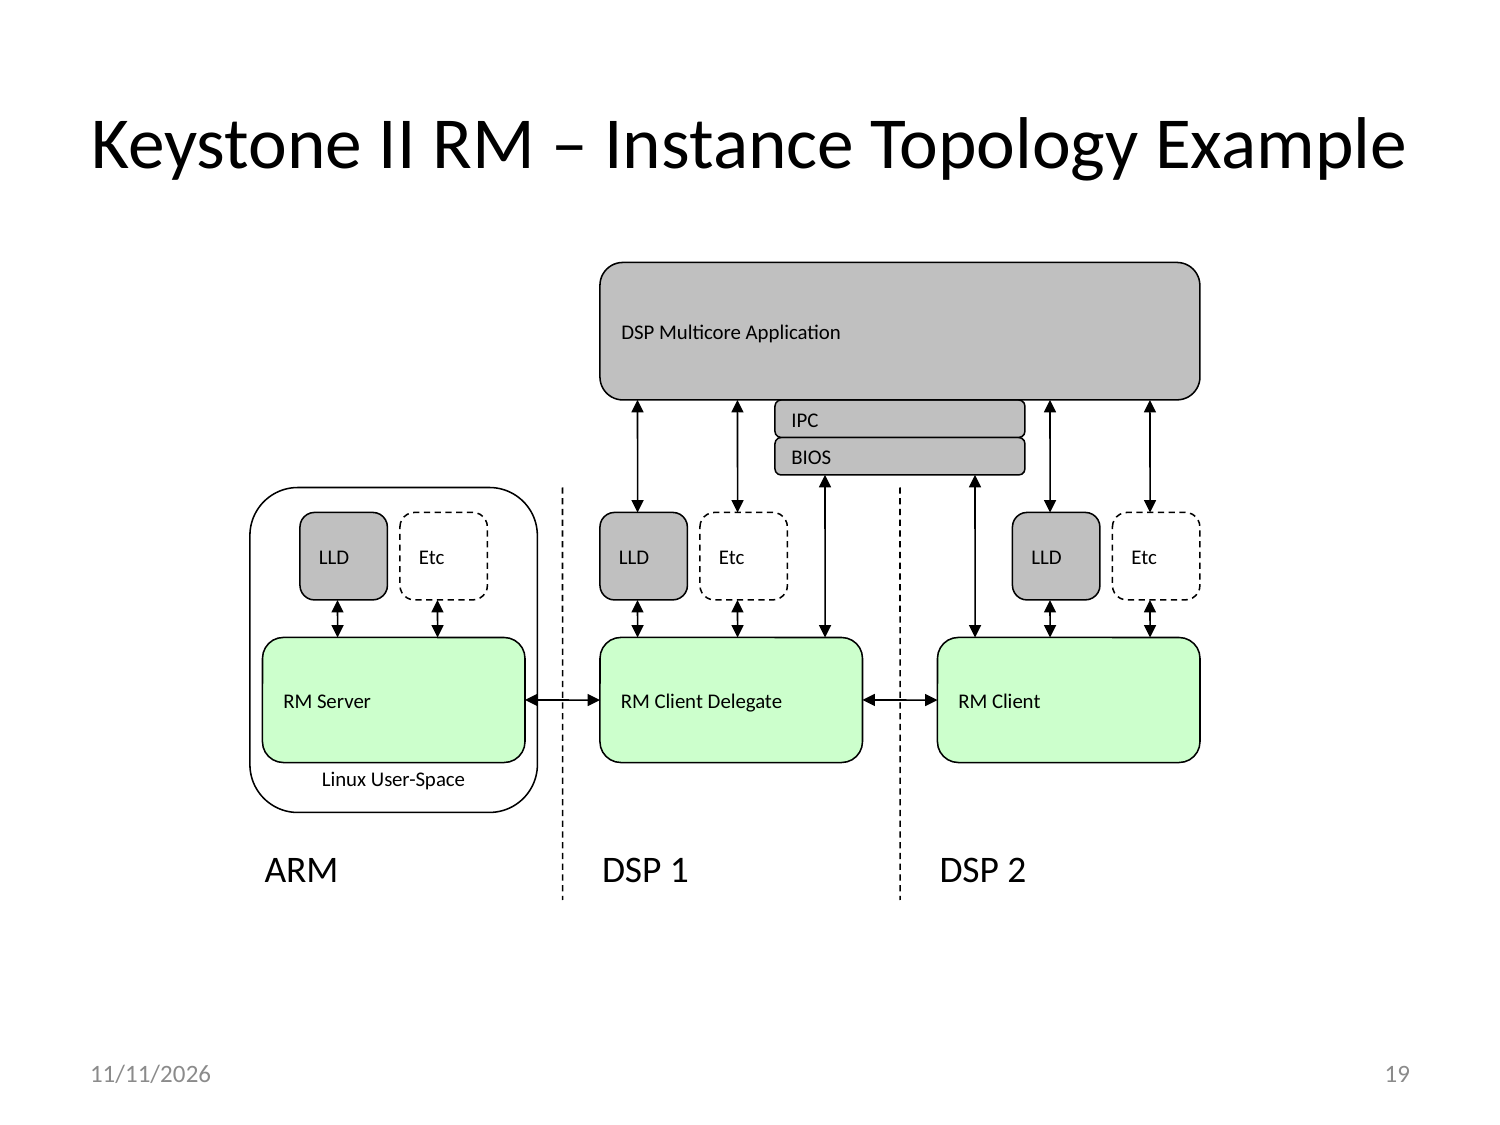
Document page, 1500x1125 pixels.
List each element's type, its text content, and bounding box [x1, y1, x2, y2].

text_box Etc [699, 512, 788, 600]
text_box [1143, 600, 1157, 638]
text_box [331, 600, 344, 638]
text_box [525, 693, 562, 707]
text_box DSP 2 [924, 837, 1213, 898]
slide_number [75, 1042, 425, 1103]
text_box LLD [299, 512, 388, 600]
text_box LLD [599, 512, 688, 600]
slide_number 19 [1074, 1042, 1425, 1103]
text_box RM Server [262, 637, 526, 763]
title Keystone II RM – Instance Topology Example [75, 45, 1425, 233]
text_box Etc [399, 512, 488, 600]
text_box IPC [774, 400, 1025, 438]
text_box BIOS [774, 438, 1025, 475]
text_box RM Client [937, 637, 1201, 763]
text_box [862, 693, 938, 707]
text_box DSP 1 [587, 837, 875, 898]
text_box LLD [1012, 512, 1100, 600]
text_box Linux User-Space [249, 487, 538, 813]
text_box [1143, 399, 1157, 513]
text_box [1043, 600, 1057, 638]
text_box [731, 399, 744, 513]
text_box [968, 474, 982, 638]
text_box [631, 399, 644, 513]
text_box [431, 600, 444, 638]
text_box DSP Multicore Application [599, 262, 1200, 400]
text_box Etc [1112, 512, 1200, 600]
text_box [563, 693, 601, 707]
text_box ARM [249, 837, 538, 898]
text_box [631, 600, 644, 638]
text_box RM Client Delegate [599, 637, 863, 763]
text_box [1043, 399, 1057, 513]
text_box [731, 600, 744, 638]
text_box [818, 474, 832, 638]
